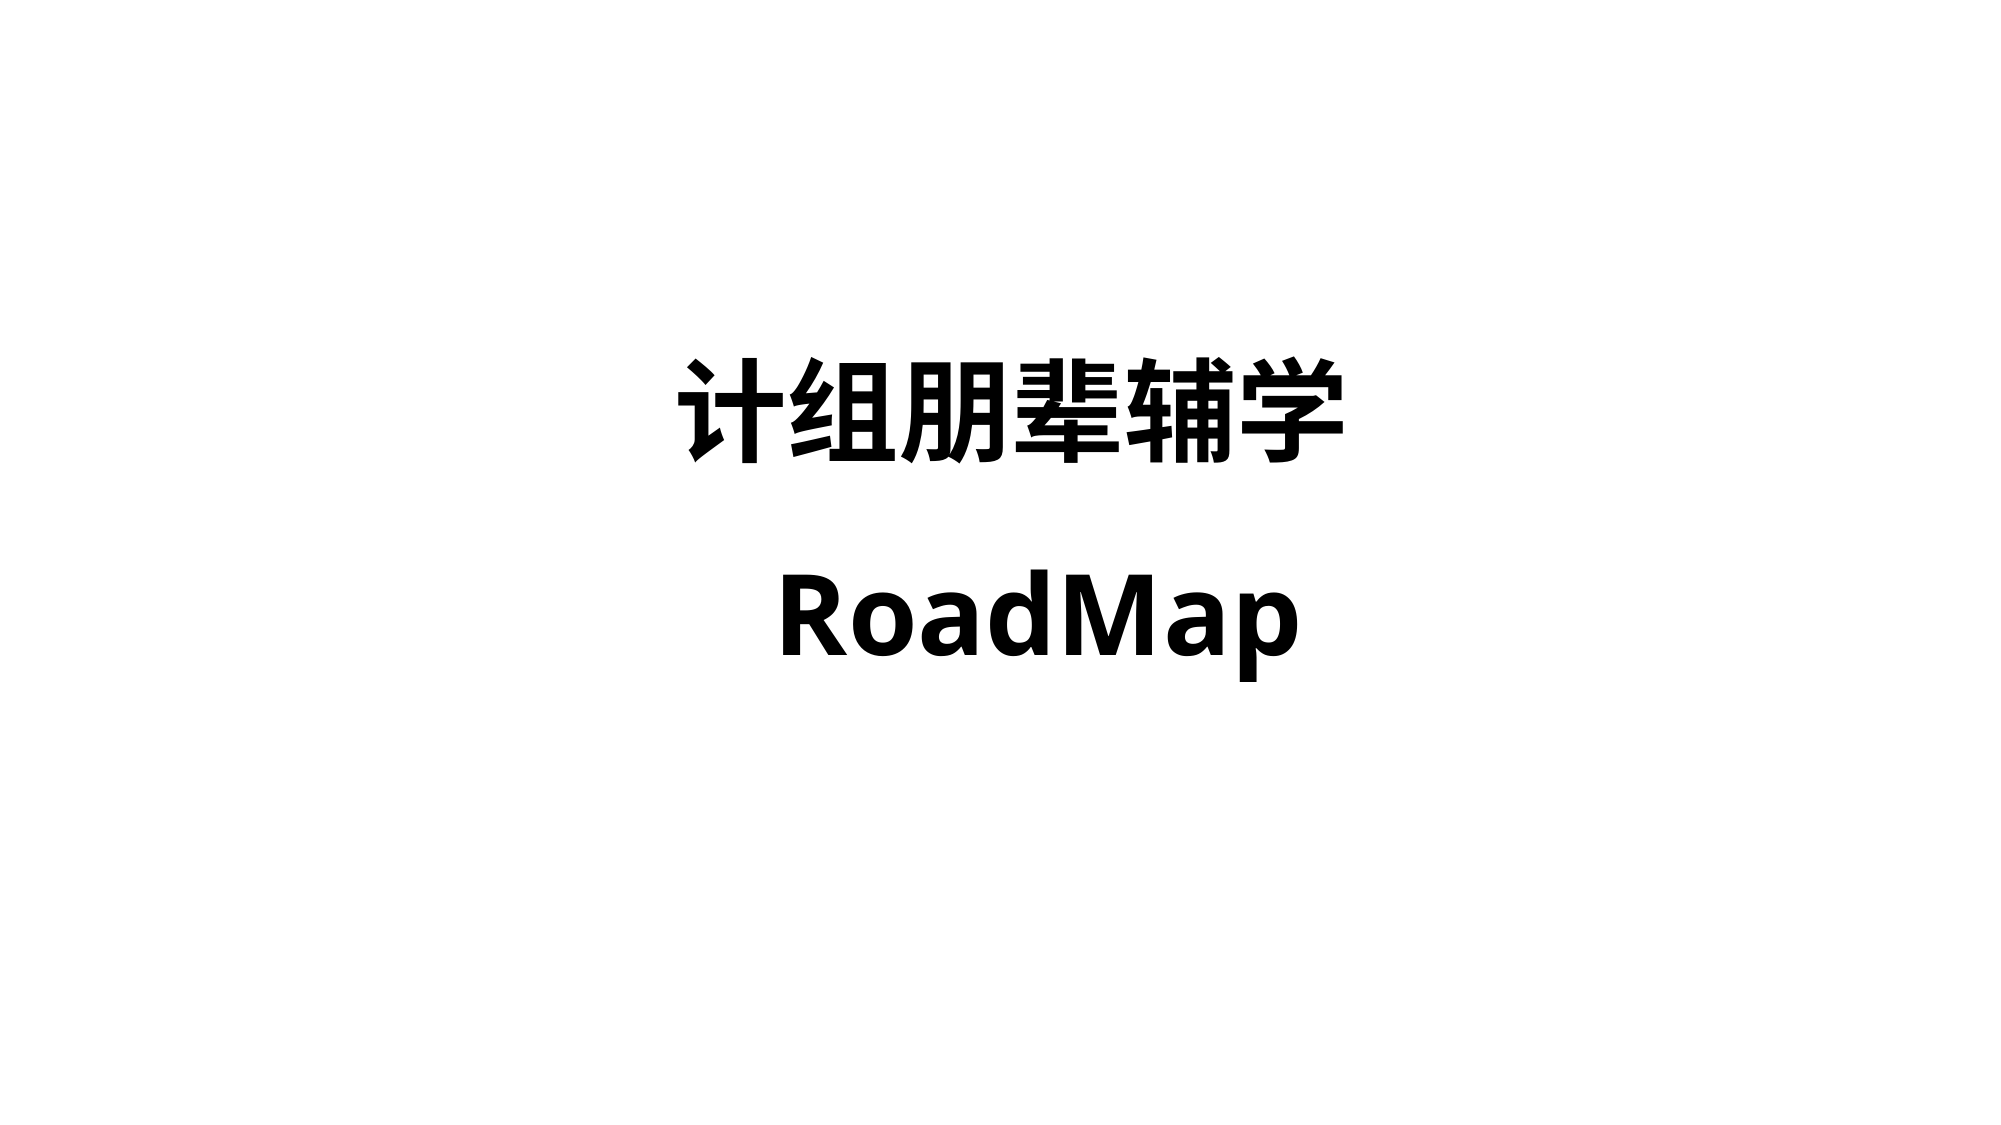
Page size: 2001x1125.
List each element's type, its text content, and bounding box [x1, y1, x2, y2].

title 计组朋辈辅学 RoadMap [586, 361, 1438, 686]
